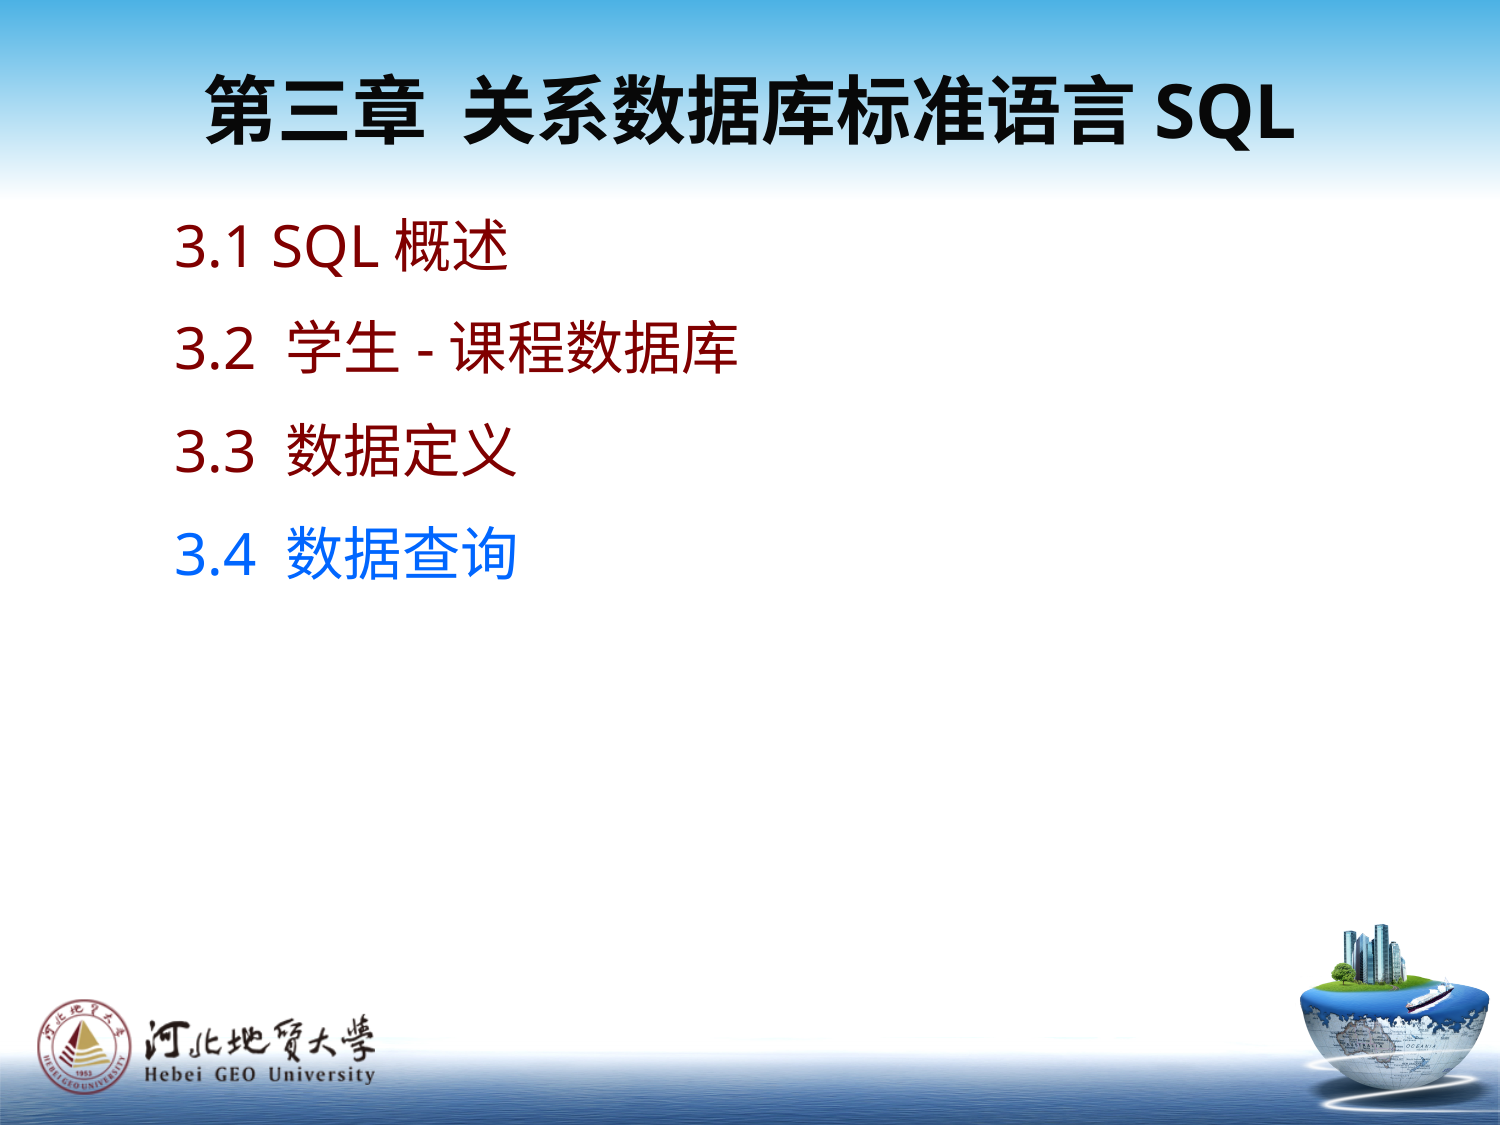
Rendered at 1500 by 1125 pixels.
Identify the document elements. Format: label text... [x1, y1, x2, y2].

text_box [856, 1046, 1447, 1100]
picture [0, 920, 1500, 1125]
title 第三章 关系数据库标准语言SQL [74, 37, 1426, 181]
list 3.1 SQL概述 3.2 学生-课程数据库 3.3 数据定义 3.4 数据查询 [159, 179, 1228, 1000]
